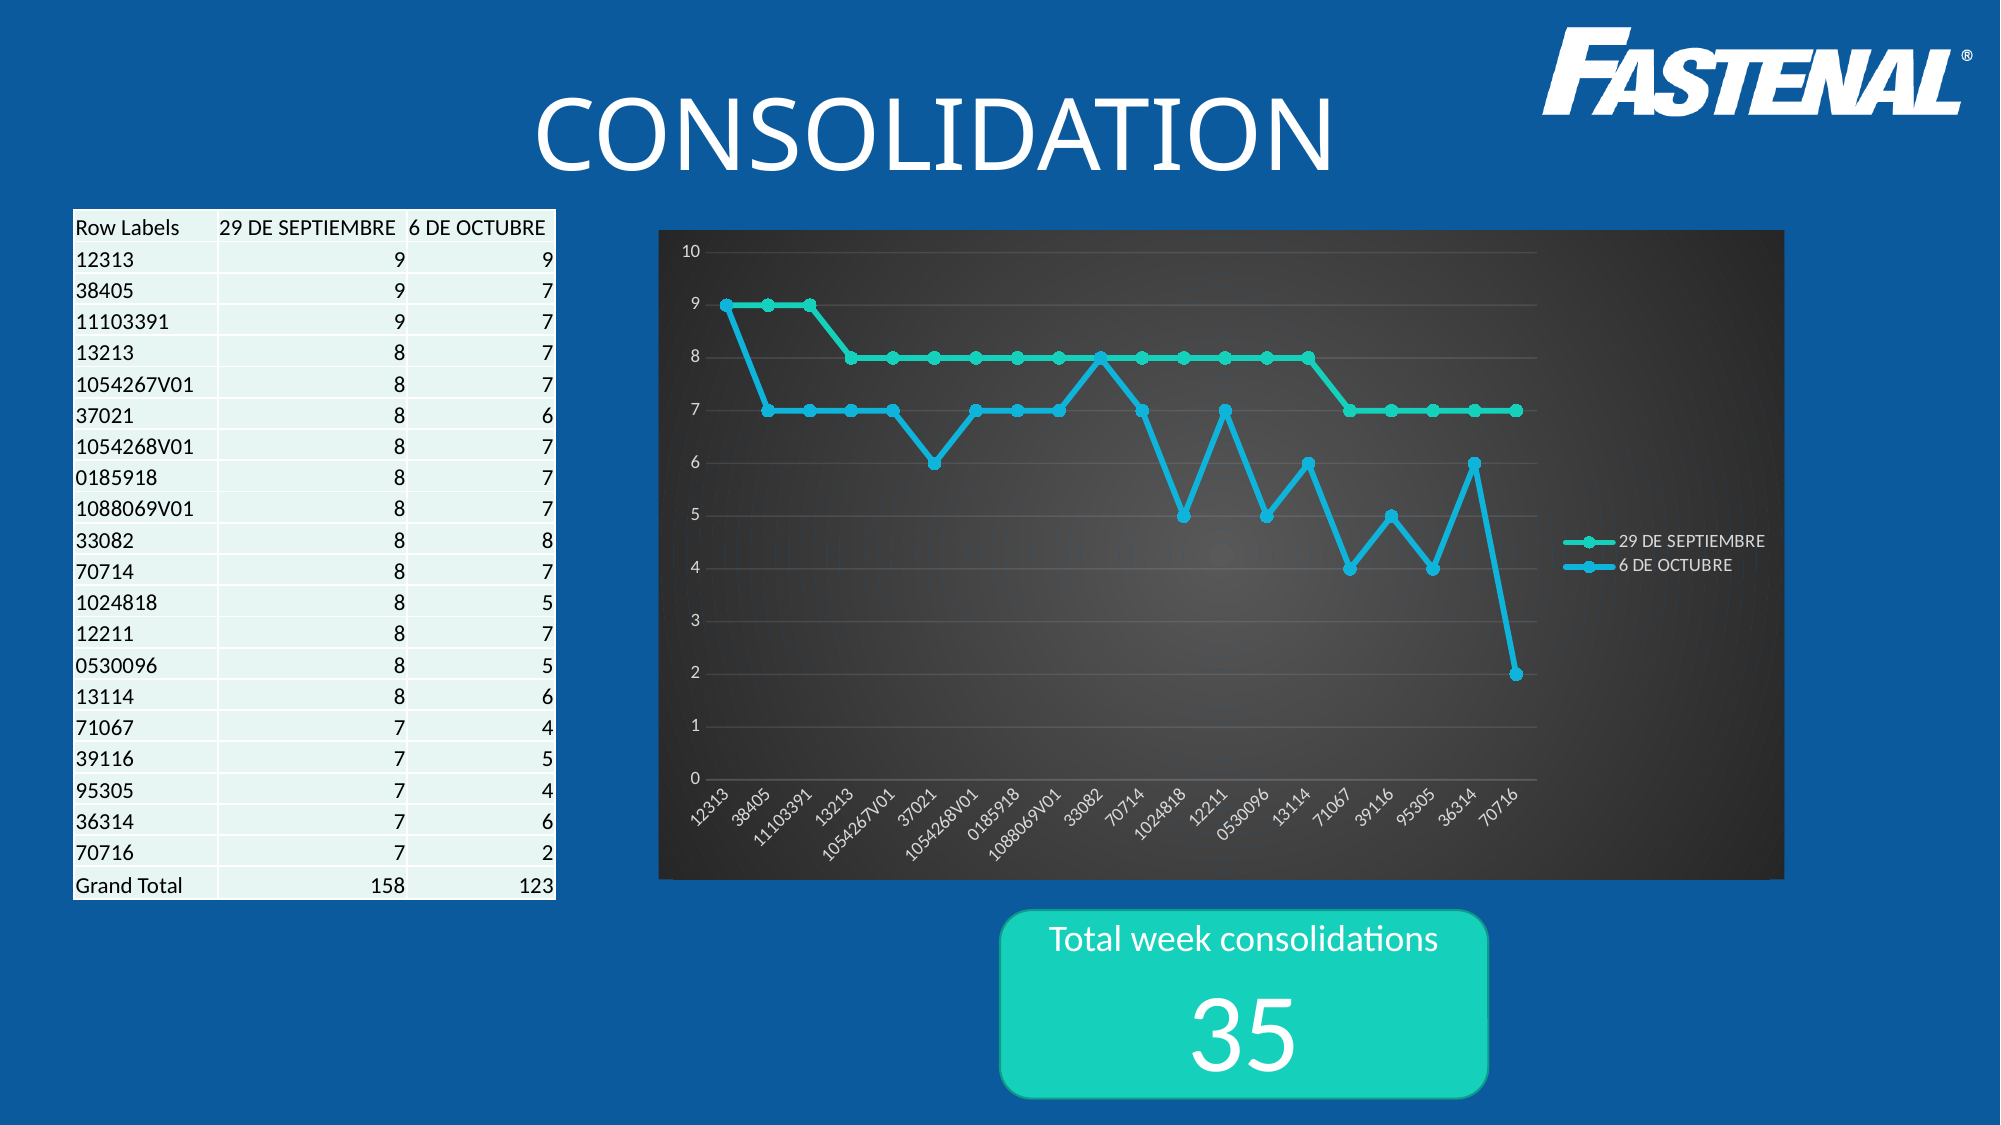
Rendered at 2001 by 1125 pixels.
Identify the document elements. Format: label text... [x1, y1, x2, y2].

table_cell 9 [219, 274, 406, 303]
table_cell 8 [219, 461, 406, 491]
table_cell 2 [408, 836, 554, 865]
table_cell 7 [408, 336, 554, 366]
table_cell 158 [219, 867, 406, 898]
table_cell 5 [408, 742, 554, 772]
table_cell 1024818 [75, 586, 217, 616]
table_cell 12211 [75, 617, 217, 647]
table_cell 7 [219, 711, 406, 740]
table_cell 0530096 [75, 649, 217, 678]
table_cell 7 [408, 617, 554, 647]
table_cell 37021 [75, 399, 217, 428]
table_cell 8 [219, 586, 406, 616]
table_cell 1088069V01 [75, 492, 217, 522]
table_cell 8 [219, 649, 406, 678]
table_cell 7 [408, 430, 554, 459]
table_cell 0185918 [75, 461, 217, 491]
table_cell 8 [219, 492, 406, 522]
table_cell 7 [219, 742, 406, 772]
chart [658, 230, 1785, 880]
table_cell Grand Total [75, 867, 217, 898]
table_cell 8 [219, 555, 406, 584]
table_cell 9 [219, 242, 406, 272]
table_cell 8 [219, 680, 406, 709]
table_header 29 DE SEPTIEMBRE [219, 211, 406, 241]
picture [1536, 22, 1986, 121]
table_cell 7 [408, 305, 554, 334]
table_cell 5 [408, 586, 554, 616]
table_cell 11103391 [75, 305, 217, 334]
table_cell 39116 [75, 742, 217, 772]
table_cell 9 [408, 242, 554, 272]
table_cell 70716 [75, 836, 217, 865]
table_cell 70714 [75, 555, 217, 584]
table_cell 38405 [75, 274, 217, 303]
table_cell 8 [219, 399, 406, 428]
table_cell 71067 [75, 711, 217, 740]
table_cell 7 [408, 274, 554, 303]
table_cell 12313 [75, 242, 217, 272]
table_cell 7 [219, 805, 406, 834]
table_cell 1054268V01 [75, 430, 217, 459]
table_cell 8 [408, 524, 554, 553]
table_cell 8 [219, 430, 406, 459]
table_cell 7 [408, 555, 554, 584]
table_cell 123 [408, 867, 554, 898]
table_cell 6 [408, 805, 554, 834]
table_cell 7 [408, 461, 554, 491]
table_cell 4 [408, 774, 554, 803]
table_cell 13114 [75, 680, 217, 709]
table_header Row Labels [75, 211, 217, 241]
text_box Total week consolidations 35 [998, 909, 1490, 1100]
table_cell 33082 [75, 524, 217, 553]
table_cell 1054267V01 [75, 367, 217, 397]
table_cell 4 [408, 711, 554, 740]
table_cell 7 [219, 774, 406, 803]
table_cell 8 [219, 367, 406, 397]
title Consolidation [347, 54, 1524, 200]
table_cell 9 [219, 305, 406, 334]
table_cell 7 [408, 492, 554, 522]
table_cell 7 [408, 367, 554, 397]
table_cell 7 [219, 836, 406, 865]
table_cell 36314 [75, 805, 217, 834]
table_cell 6 [408, 680, 554, 709]
table_cell 13213 [75, 336, 217, 366]
table_cell 95305 [75, 774, 217, 803]
table_cell 5 [408, 649, 554, 678]
table_cell 8 [219, 336, 406, 366]
table_header 6 DE OCTUBRE [408, 211, 554, 241]
table_cell 6 [408, 399, 554, 428]
table_cell 8 [219, 617, 406, 647]
table_cell 8 [219, 524, 406, 553]
